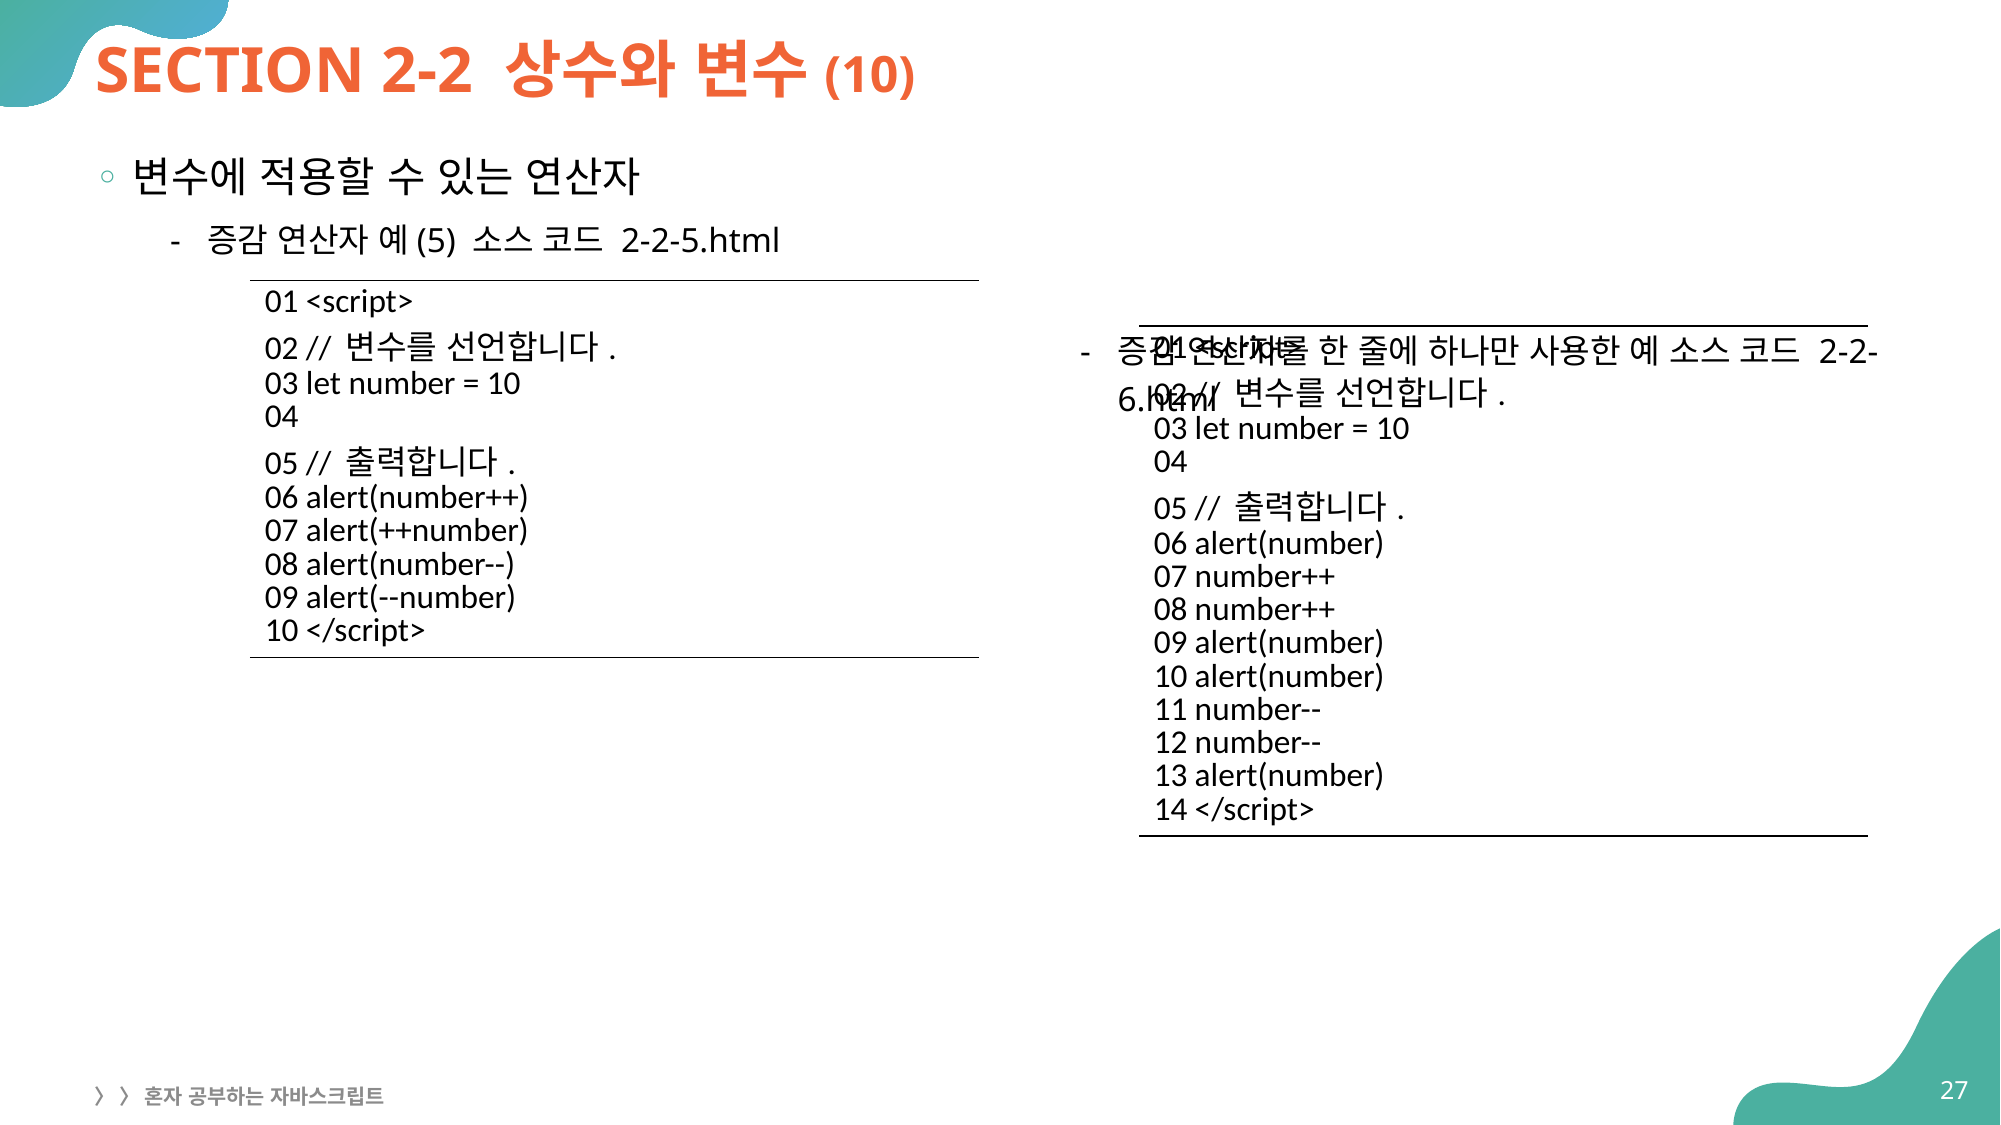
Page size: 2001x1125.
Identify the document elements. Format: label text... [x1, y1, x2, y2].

table_header 01 <script> 02 // 변수를 선언합니다. 03 let number = 10 04 05 // 출력합니다. 06 alert(number++) 07 alert(++number) 08 alert(number--) 09 alert(--number) 10 </script> [250, 281, 979, 657]
slide_number 27 [1917, 1061, 1984, 1122]
footer 〉 〉 혼자 공부하는 자바스크립트 [79, 1078, 755, 1114]
title SECTION 2-2 상수와 변수(10) [79, 17, 1931, 128]
list 변수에 적용할 수 있는 연산자 증감 연산자 예(5) 소스 코드 2-2-5.html 증감 연산자를 한 줄에 하나만 사용한 예 소스 코드 2-2-6.html [79, 133, 1931, 1039]
table_header 01 <script> 02 // 변수를 선언합니다. 03 let number = 10 04 05 // 출력합니다. 06 alert(number) 07 number++ 08 number++ 09 alert(number) 10 alert(number) 11 number-- 12 number-- 13 alert(number) 14 </script> [1139, 327, 1868, 835]
